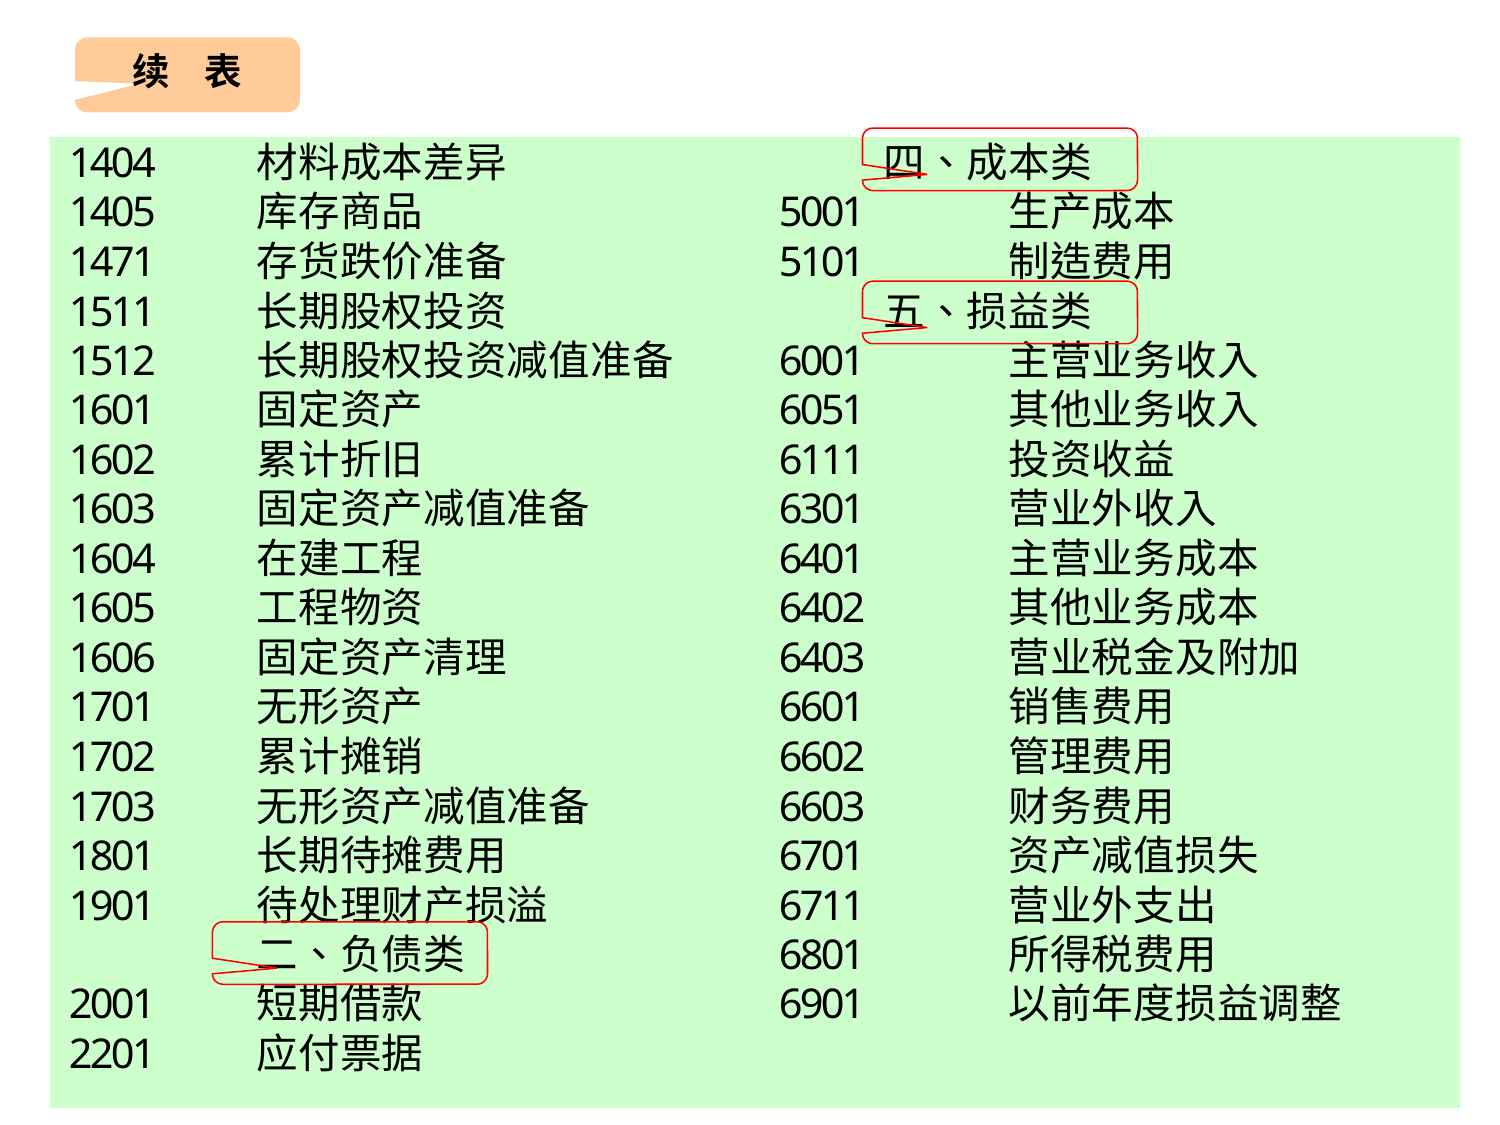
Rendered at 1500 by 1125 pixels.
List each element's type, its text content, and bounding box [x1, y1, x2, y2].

text_box [863, 128, 1137, 135]
text_box 续 表 [74, 37, 300, 113]
picture [49, 137, 1463, 1125]
